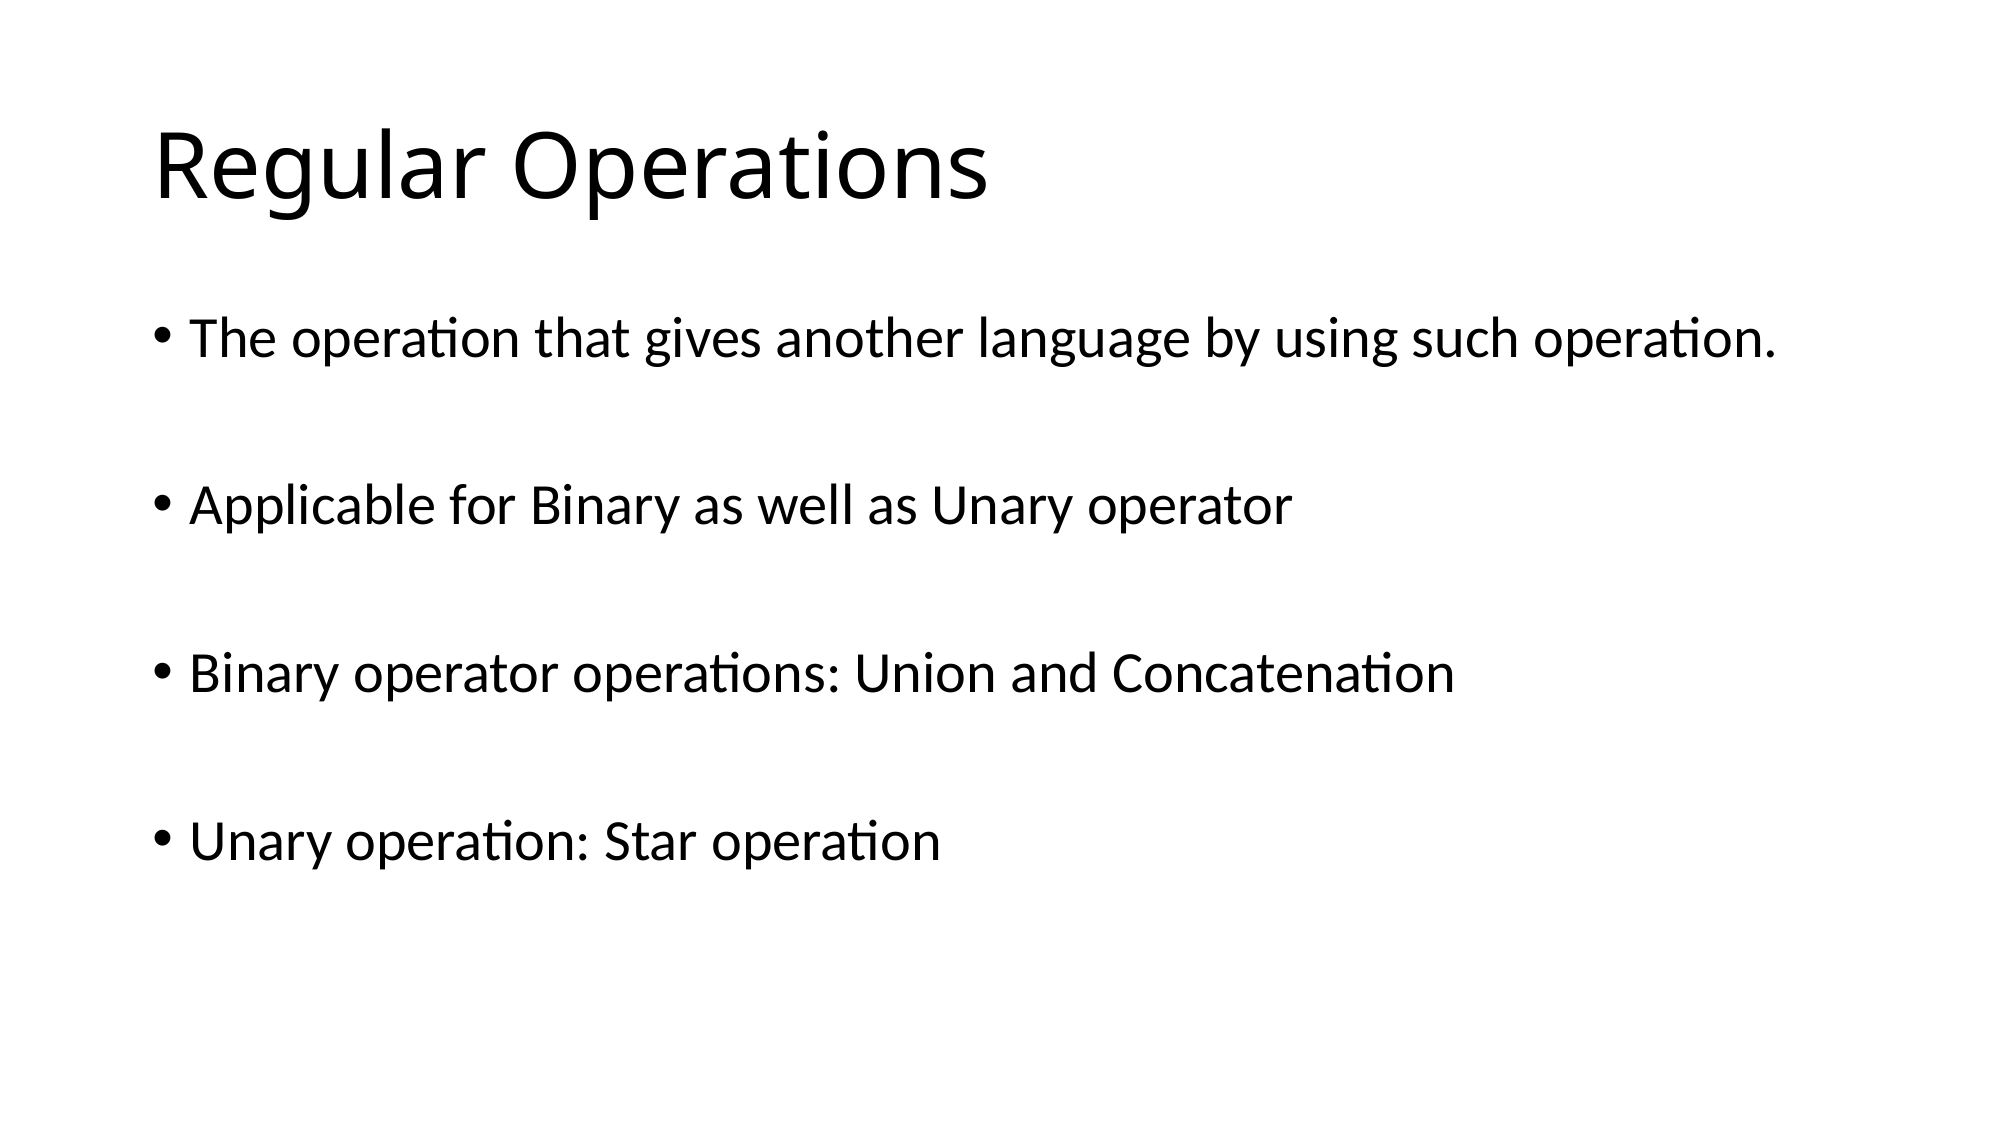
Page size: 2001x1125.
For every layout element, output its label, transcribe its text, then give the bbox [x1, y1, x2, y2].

list The operation that gives another language by using such operation. Applicable for Binary as well as Unary operator Binary operator operations: Union and Concatenation Unary operation: Star operation [137, 299, 1863, 1014]
title Regular Operations [137, 59, 1863, 278]
